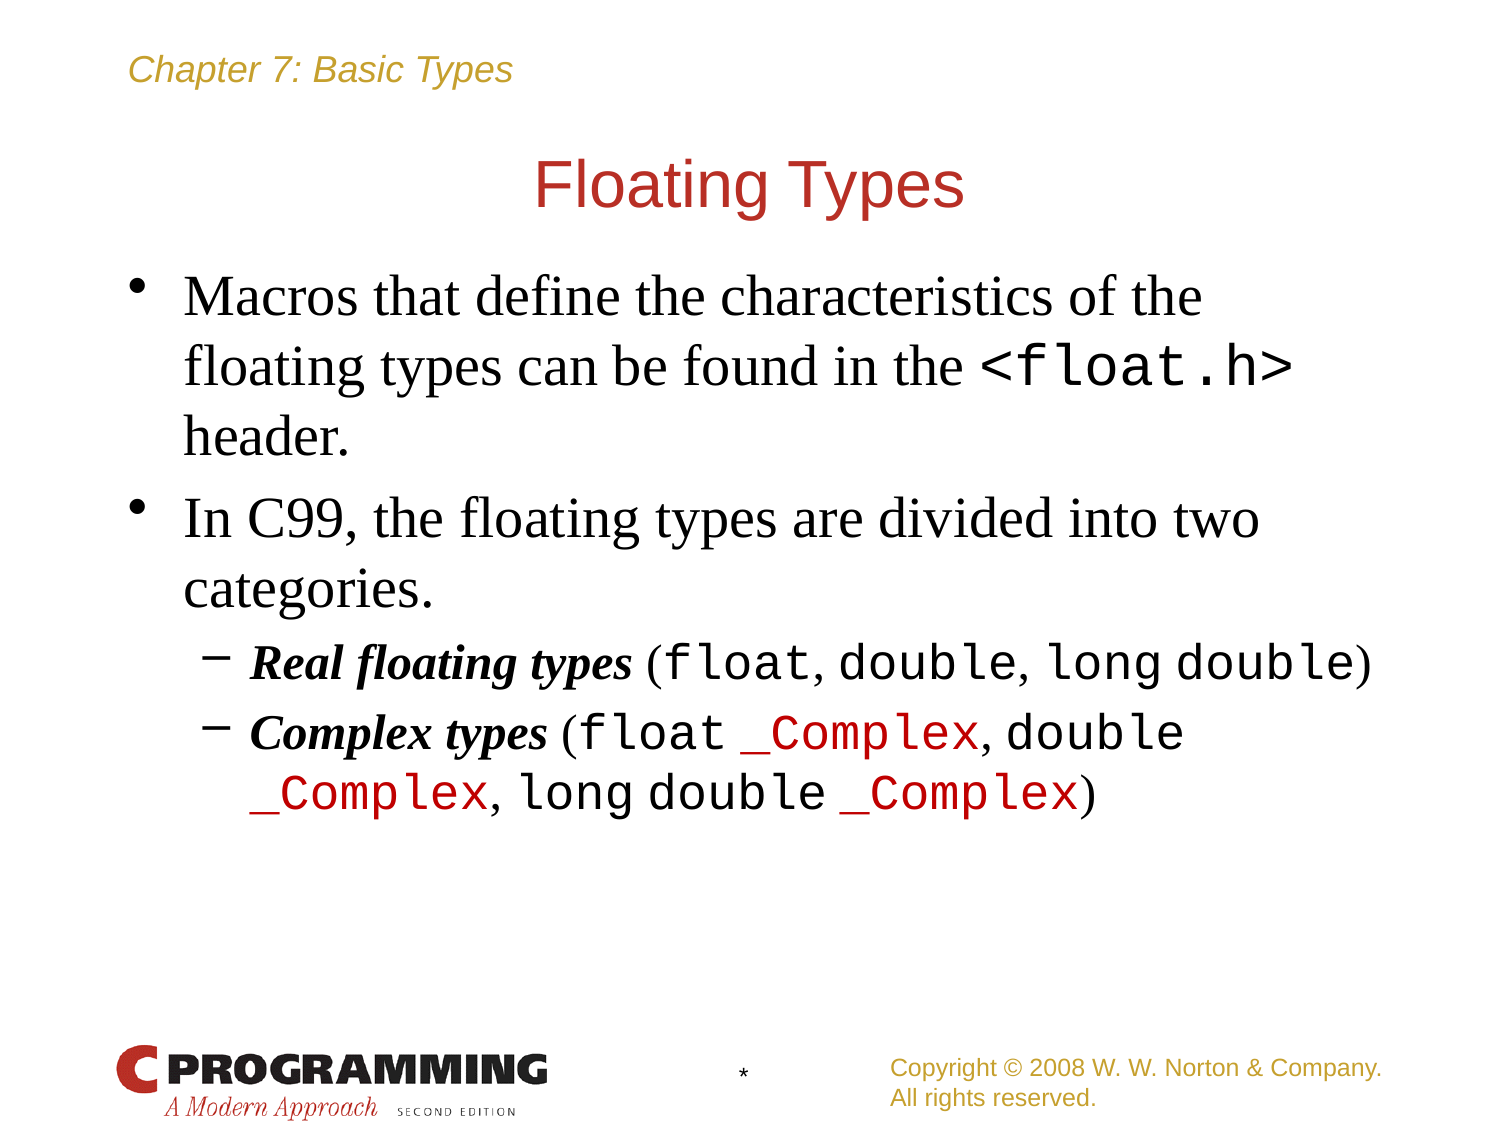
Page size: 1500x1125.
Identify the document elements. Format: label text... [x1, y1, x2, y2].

text_box * [687, 1050, 800, 1100]
picture [112, 1041, 550, 1123]
title Floating Types [112, 125, 1388, 238]
list Macros that define the characteristics of the floating types can be found in the <float.h> header. In C99, the floating types are divided into two categories. Real floating types (float, double, long double) Complex types (float _Complex, double _Complex, long double _Complex) [112, 249, 1388, 1038]
text_box Copyright © 2008 W. W. Norton & Company. All rights reserved. [874, 1043, 1388, 1119]
